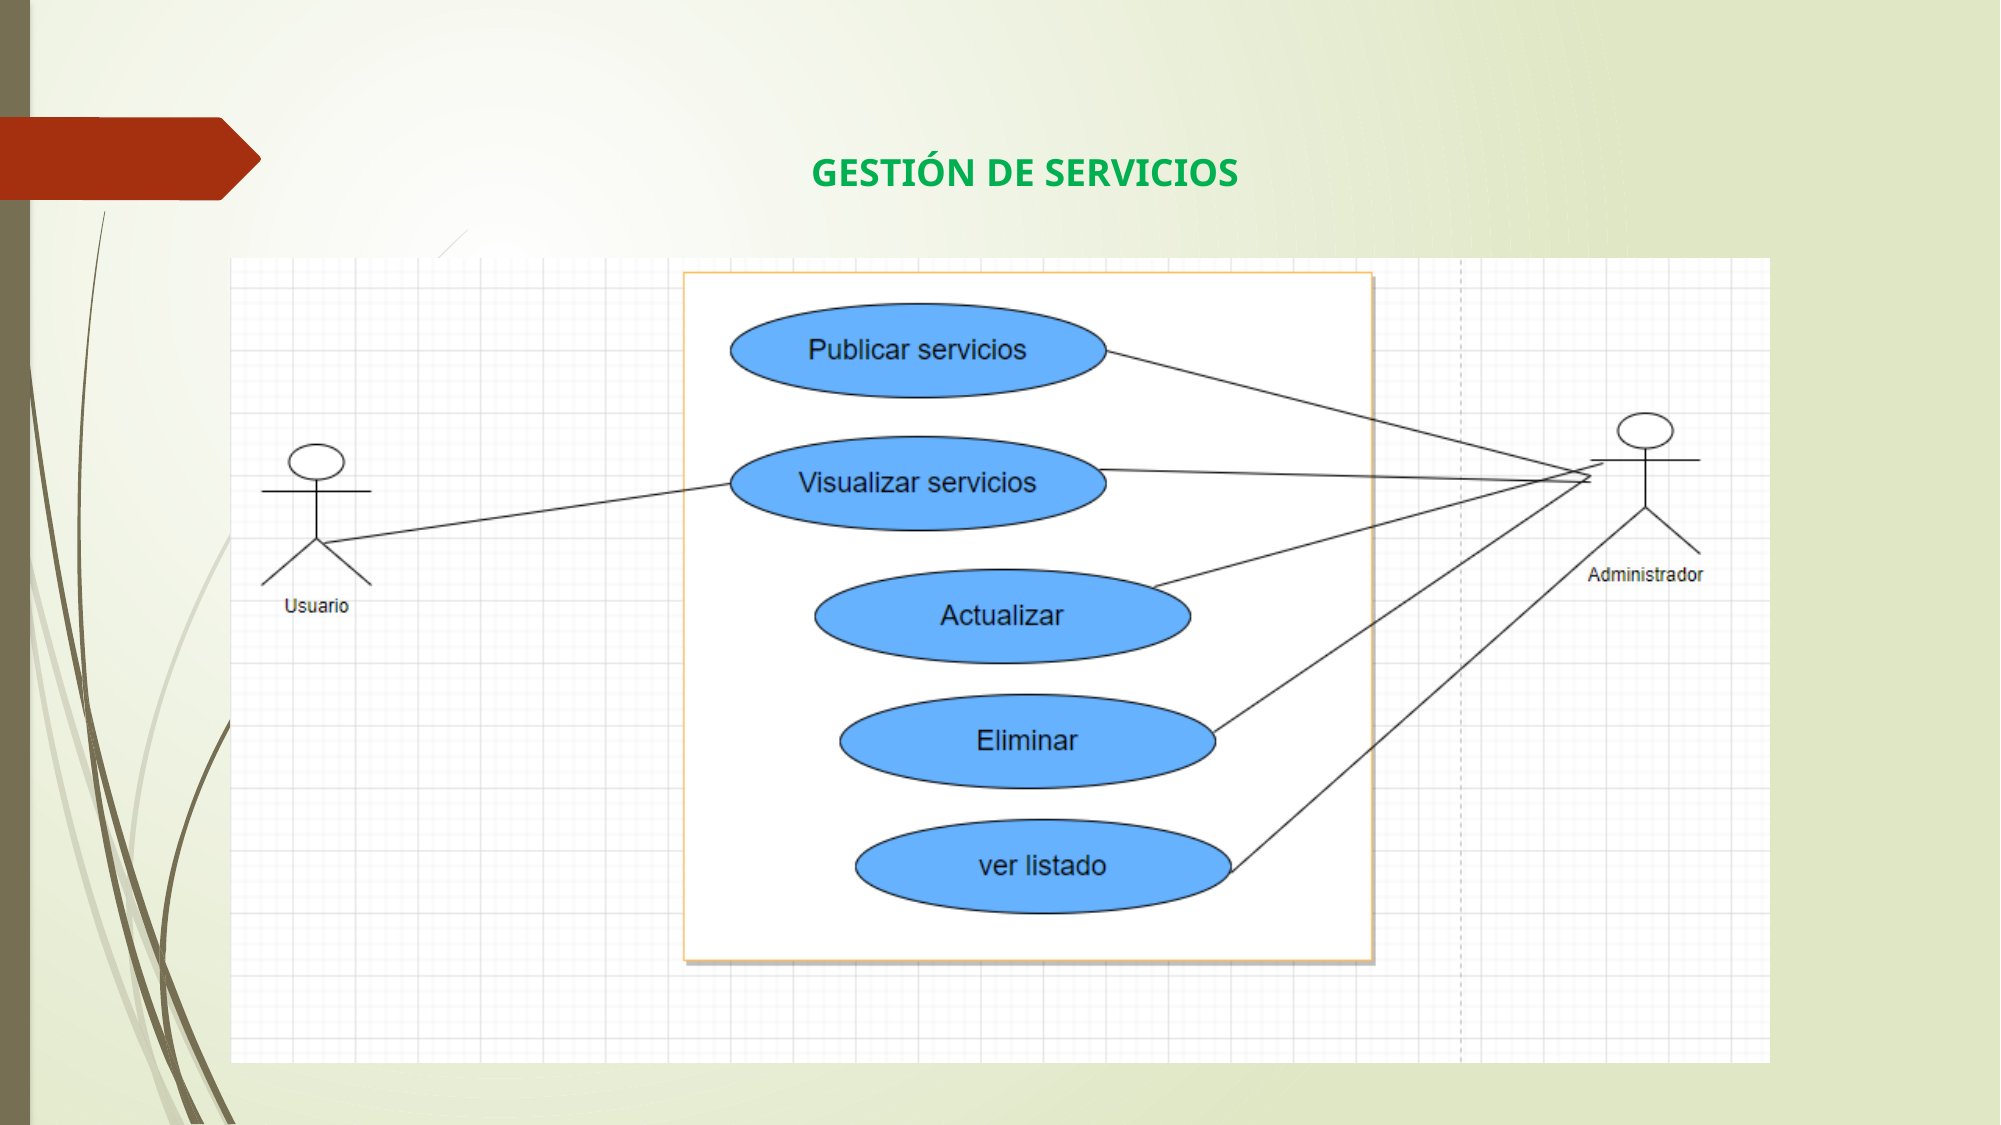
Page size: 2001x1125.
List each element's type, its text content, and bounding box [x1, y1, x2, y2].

picture [230, 257, 1770, 1064]
text_box GESTIÓN DE SERVICIOS [796, 141, 1339, 201]
